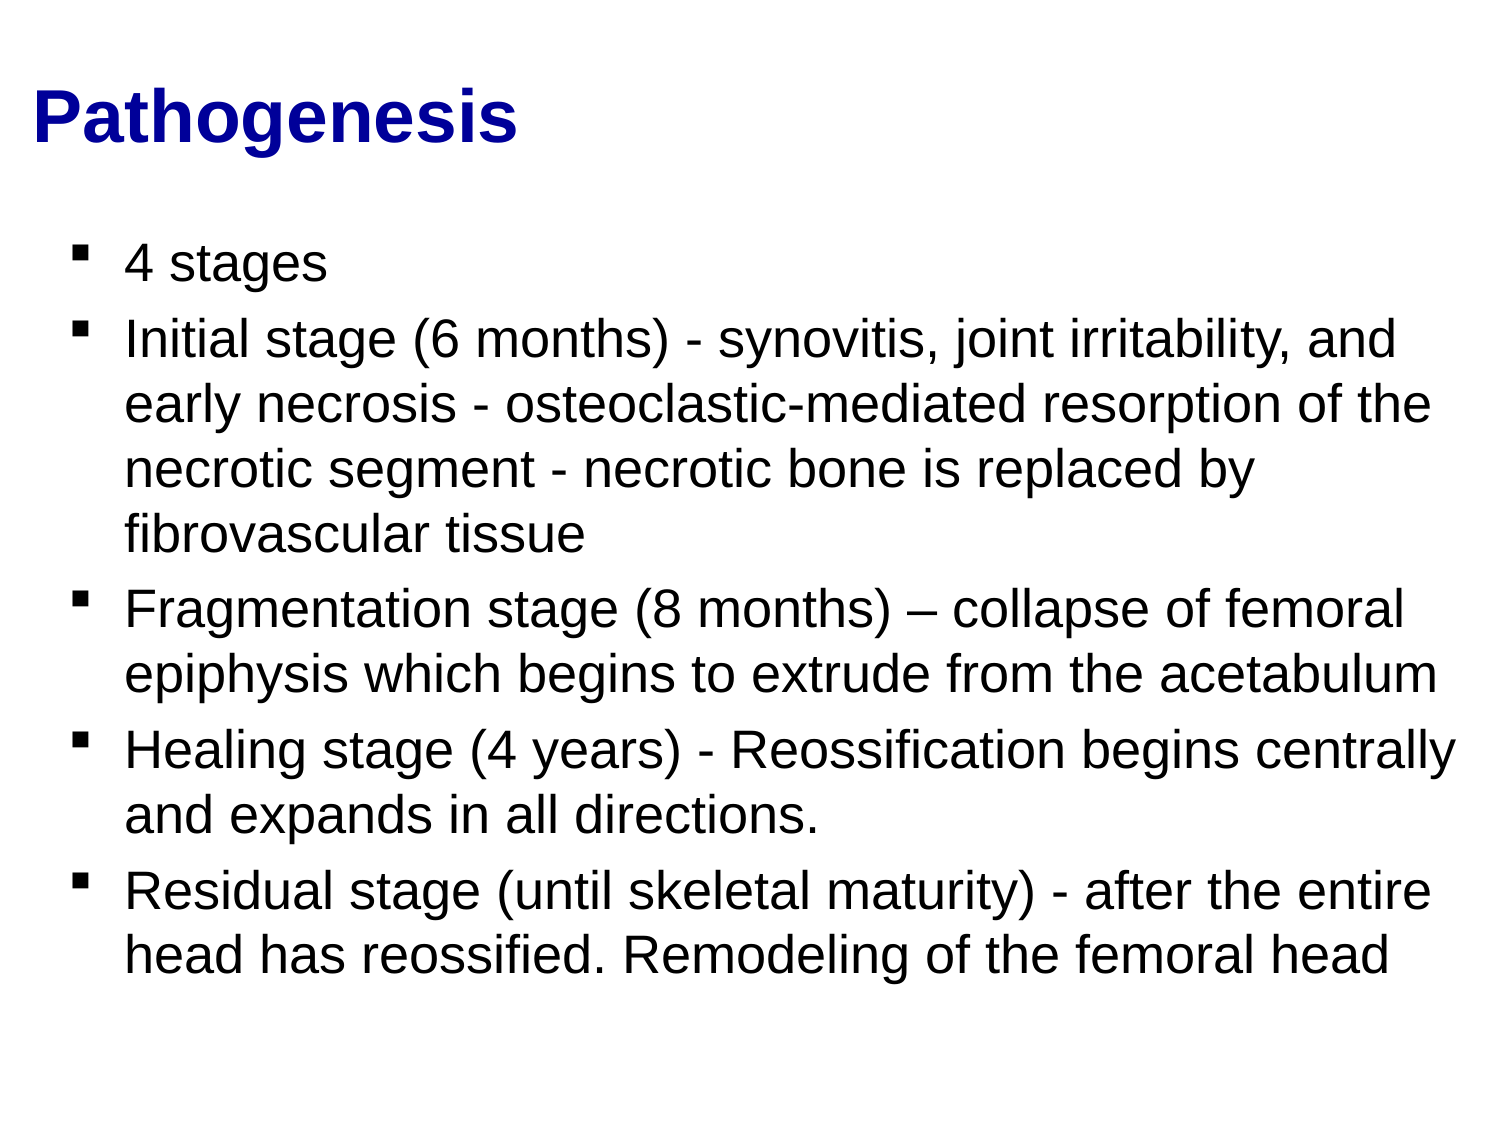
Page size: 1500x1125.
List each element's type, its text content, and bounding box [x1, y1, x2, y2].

list 4 stages Initial stage (6 months) - synovitis, joint irritability, and early necrosis - osteoclastic-mediated resorption of the necrotic segment - necrotic bone is replaced by fibrovascular tissue Fragmentation stage (8 months) – collapse of femoral epiphysis which begins to extrude from the acetabulum Healing stage (4 years) - Reossification begins centrally and expands in all directions. Residual stage (until skeletal maturity) - after the entire head has reossified. Remodeling of the femoral head [53, 219, 1483, 1005]
title Pathogenesis [17, 19, 1459, 207]
